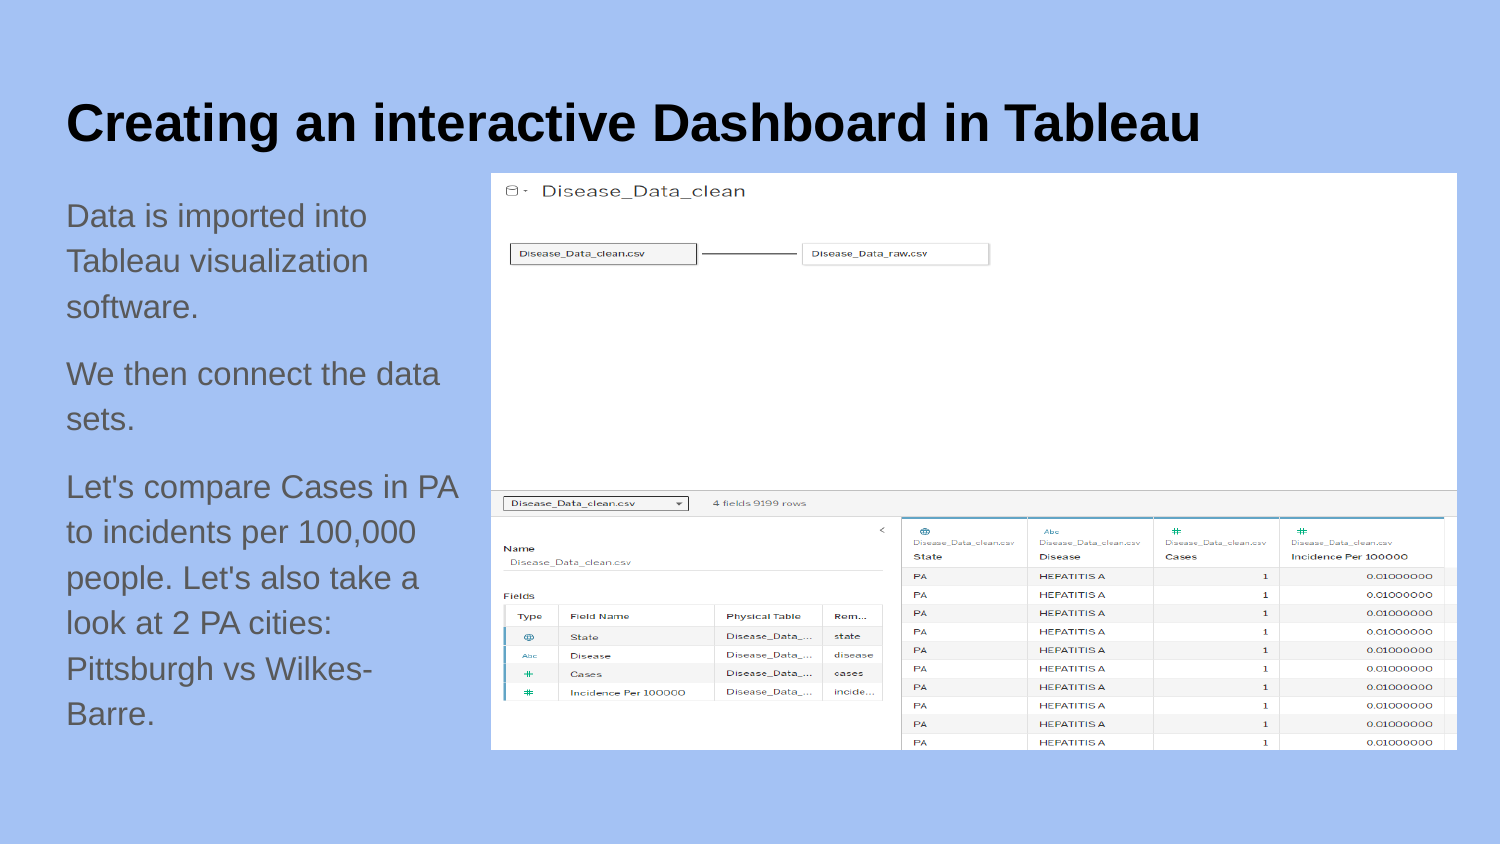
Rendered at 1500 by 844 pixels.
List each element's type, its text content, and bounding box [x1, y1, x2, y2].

list Data is imported into Tableau visualization software. We then connect the data sets. Let's compare Cases in PA to incidents per 100,000 people. Let's also take a look at 2 PA cities: Pittsburgh vs Wilkes-Barre. [51, 173, 478, 750]
picture [490, 173, 1458, 750]
title Creating an interactive Dashboard in Tableau [51, 72, 1449, 167]
